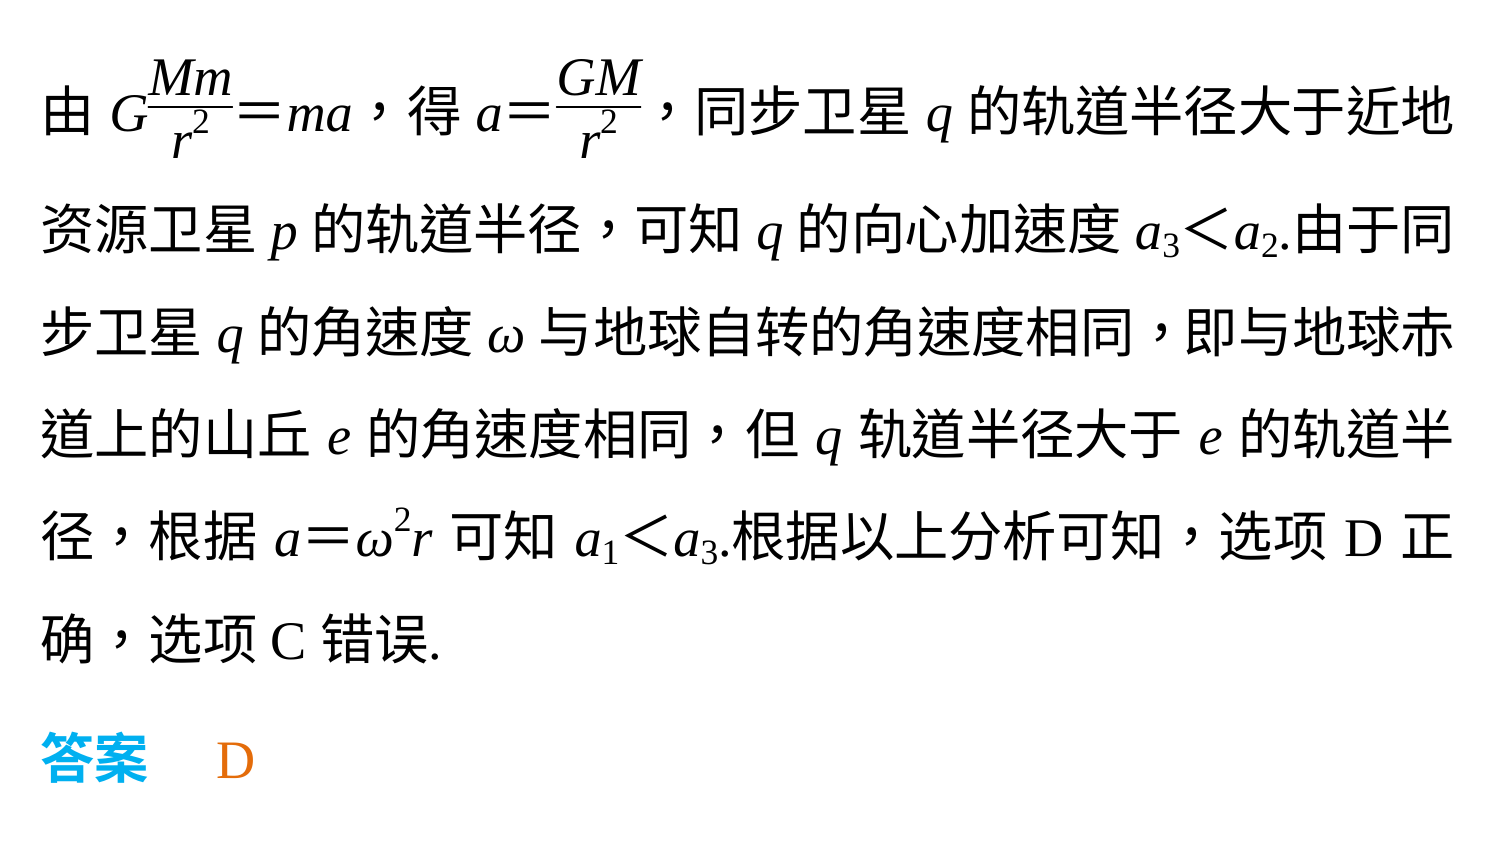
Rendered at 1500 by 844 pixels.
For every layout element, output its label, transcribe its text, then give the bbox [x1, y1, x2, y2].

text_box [40, 45, 1455, 693]
text_box 答案 D [26, 684, 530, 797]
